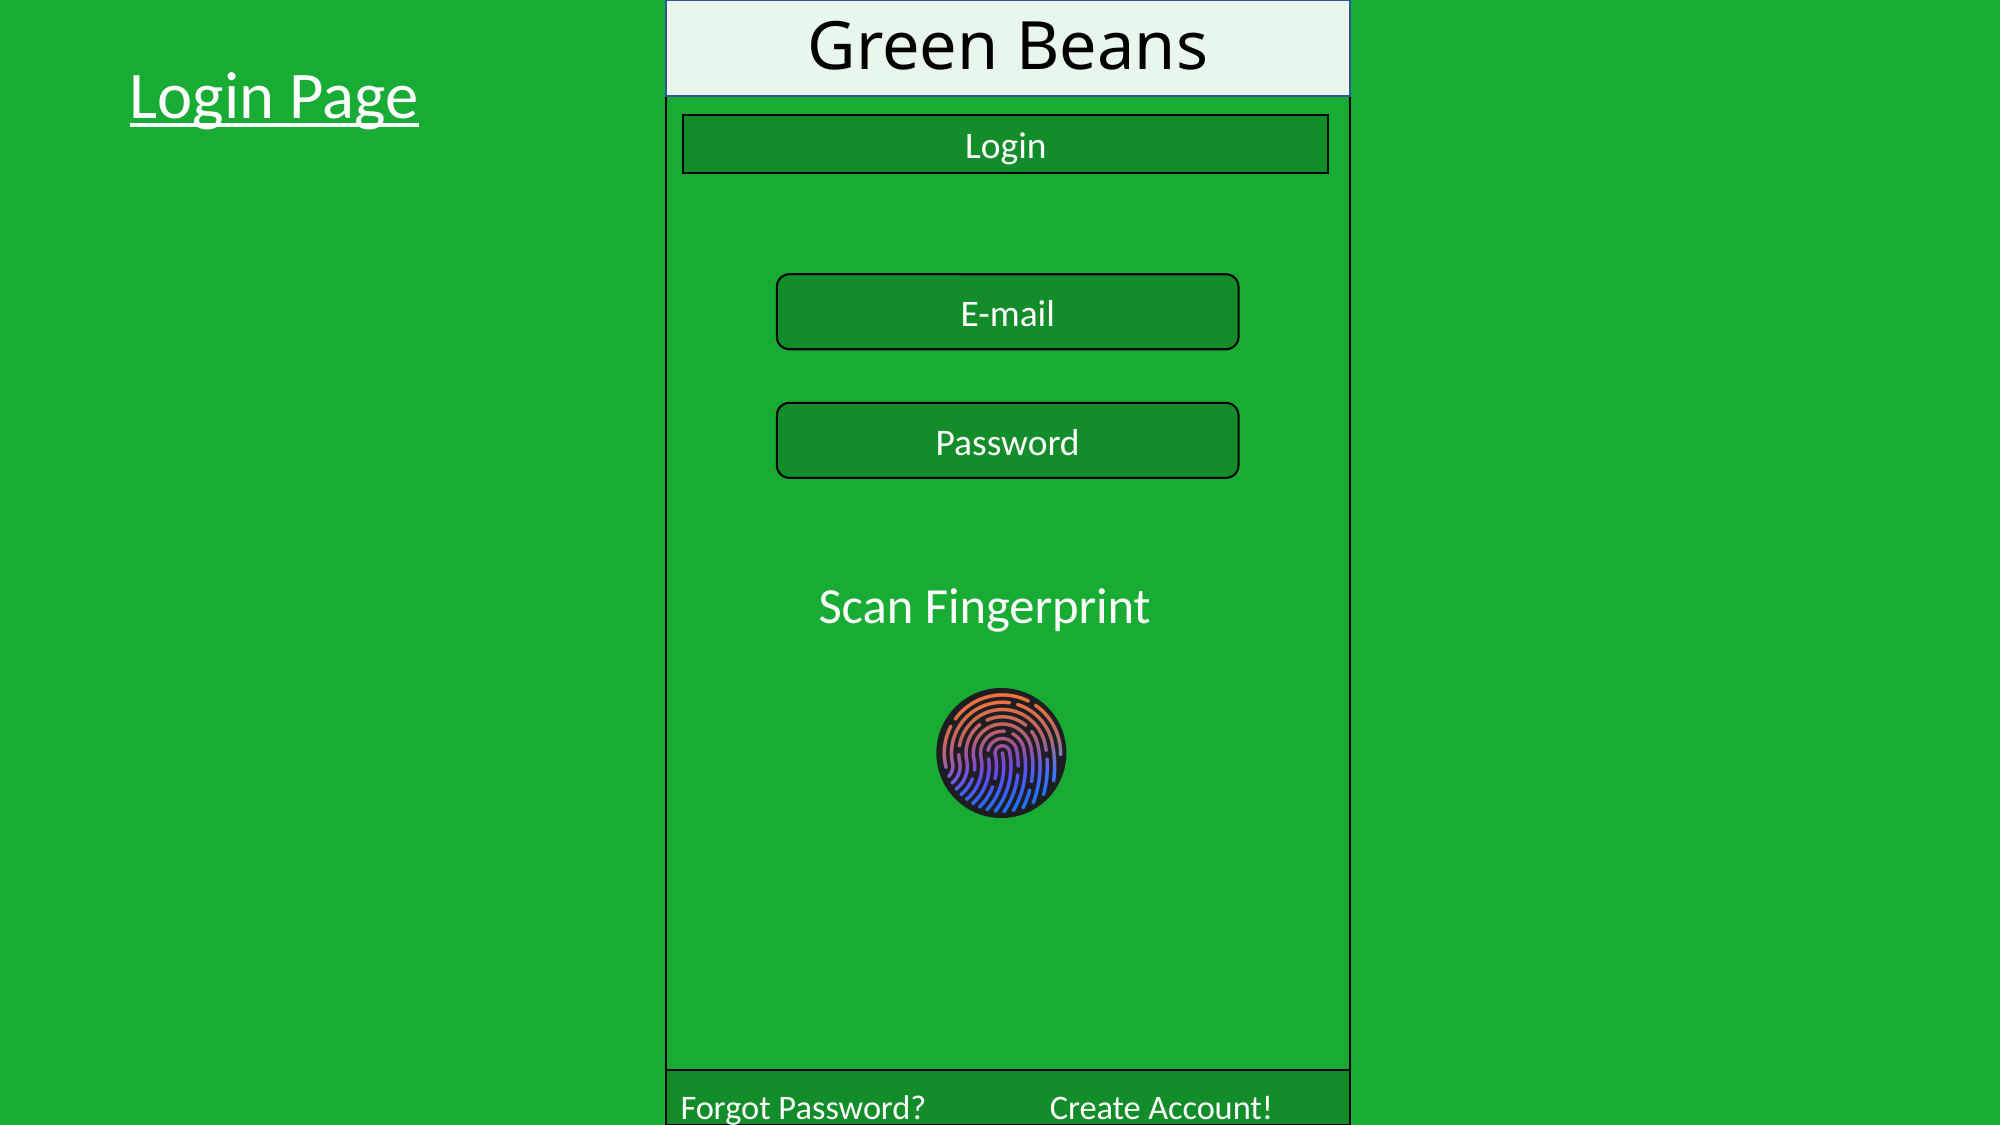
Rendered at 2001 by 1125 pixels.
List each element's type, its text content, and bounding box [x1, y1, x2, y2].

text_box Login [682, 114, 1329, 174]
text_box [665, 97, 1351, 1069]
text_box Login Page [16, 44, 532, 140]
text_box Scan Fingerprint Forgot Password? Create Account! [665, 275, 1350, 1125]
picture [936, 687, 1067, 819]
text_box Password [775, 401, 1240, 479]
title Green Beans [532, 0, 1484, 97]
text_box E-mail [775, 273, 1240, 351]
